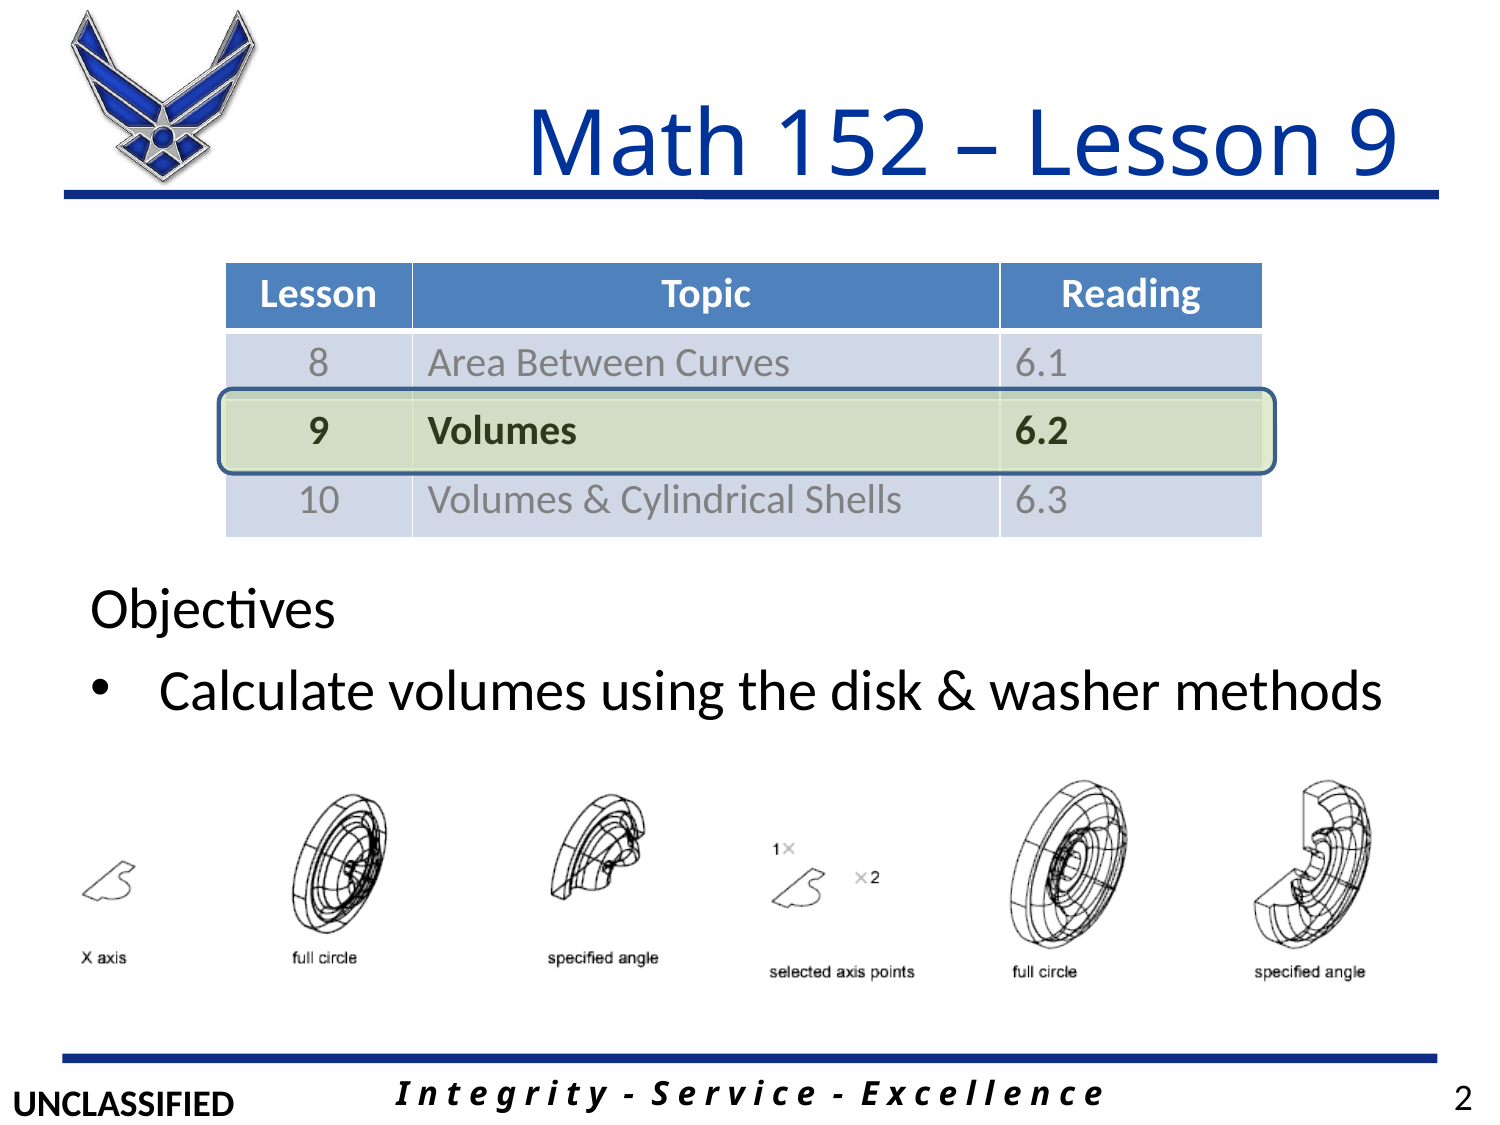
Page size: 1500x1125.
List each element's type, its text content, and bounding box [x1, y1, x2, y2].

title Math 152 – Lesson 9 [270, 45, 1440, 233]
table_header Topic [413, 263, 999, 328]
table_cell 8 [226, 334, 412, 390]
text_box [218, 388, 1275, 474]
list Objectives Calculate volumes using the disk & washer methods [75, 562, 1425, 1005]
table_header Lesson [226, 263, 412, 328]
slide_number 2 [1137, 1065, 1488, 1125]
table_cell 6.3 [1001, 474, 1262, 537]
picture [65, 5, 261, 188]
table_header Reading [1001, 263, 1262, 328]
table_cell 6.1 [1001, 334, 1262, 388]
table_cell Area Between Curves [413, 334, 999, 388]
table_cell 10 [226, 473, 412, 537]
picture [73, 786, 666, 975]
table_cell Volumes & Cylindrical Shells [413, 474, 999, 537]
picture [762, 772, 1377, 989]
